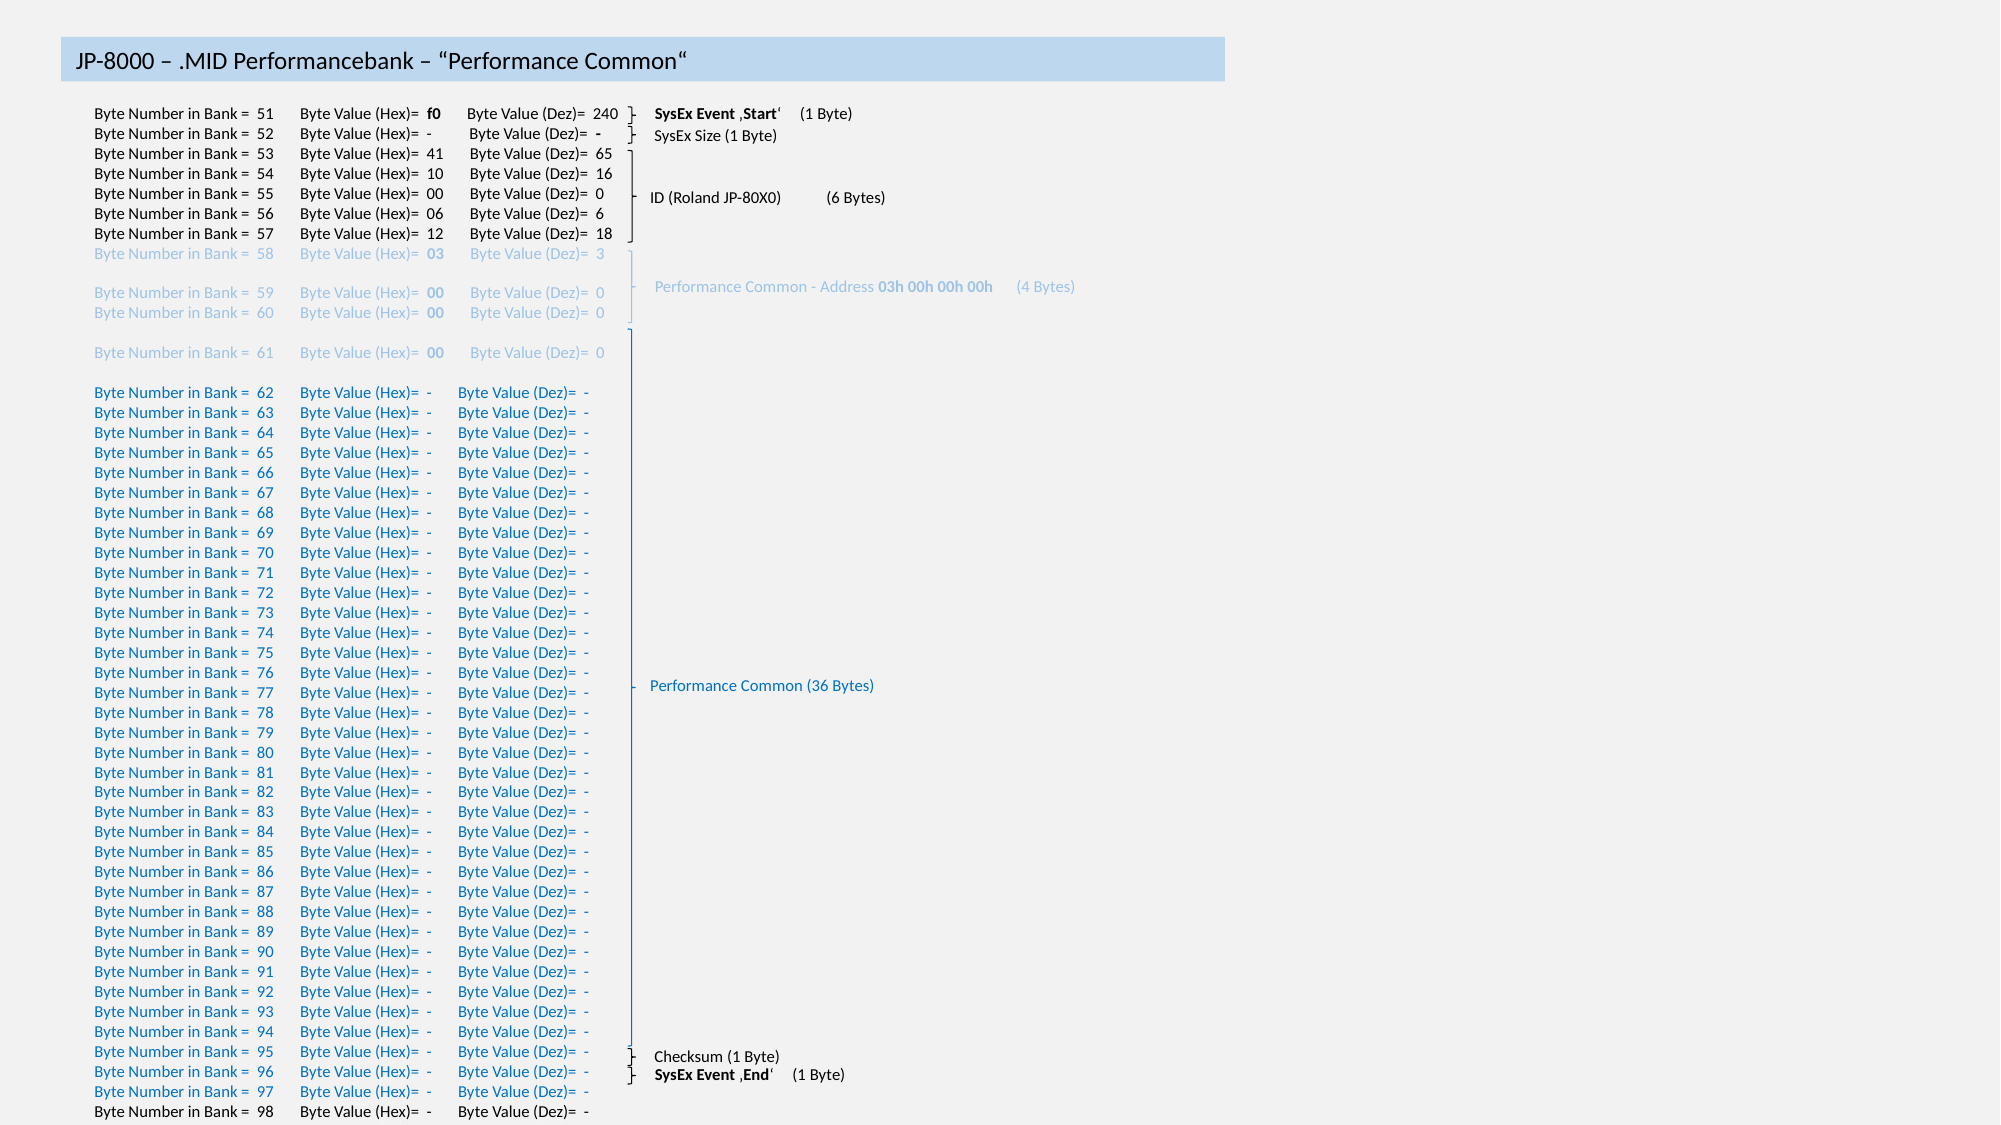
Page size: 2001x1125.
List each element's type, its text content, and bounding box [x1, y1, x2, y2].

text_box [627, 106, 636, 125]
text_box Performance Common (36 Bytes) [635, 667, 1367, 703]
text_box Checksum (1 Byte) [639, 1038, 1291, 1073]
text_box [627, 250, 636, 324]
text_box Byte Number in Bank = 51 Byte Value (Hex)= f0 Byte Value (Dez)= 240 Byte Number in Bank = 52 Byte Value (Hex)= - Byte Value (Dez)= - Byte Number in Bank = 53 Byte Value (Hex)= 41 Byte Value (Dez)= 65 Byte Number in Bank = 54 Byte Value (Hex)= 10 Byte Value (Dez)= 16 Byte Number in Bank = 55 Byte Value (Hex)= 00 Byte Value (Dez)= 0 Byte Number in Bank = 56 Byte Value (Hex)= 06 Byte Value (Dez)= 6 Byte Number in Bank = 57 Byte Value (Hex)= 12 Byte Value (Dez)= 18 Byte Number in Bank = 58 Byte Value (Hex)= 03 Byte Value (Dez)= 3 Byte Number in Bank = 59 Byte Value (Hex)= 00 Byte Value (Dez)= 0 Byte Number in Bank = 60 Byte Value (Hex)= 00 Byte Value (Dez)= 0 Byte Number in Bank = 61 Byte Value (Hex)= 00 Byte Value (Dez)= 0 Byte Number in Bank = 62 Byte Value (Hex)= - Byte Value (Dez)= - Byte Number in Bank = 63 Byte Value (Hex)= - Byte Value (Dez)= - Byte Number in Bank = 64 Byte Value (Hex)= - Byte Value (Dez)= - Byte Number in Bank = 65 Byte Value (Hex)= - Byte Value (Dez)= - Byte Number in Bank = 66 Byte Value (Hex)= - Byte Value (Dez)= - Byte Number in Bank = 67 Byte Value (Hex)= - Byte Value (Dez)= - Byte Number in Bank = 68 Byte Value (Hex)= - Byte Value (Dez)= - Byte Number in Bank = 69 Byte Value (Hex)= - Byte Value (Dez)= - Byte Number in Bank = 70 Byte Value (Hex)= - Byte Value (Dez)= - Byte Number in Bank = 71 Byte Value (Hex)= - Byte Value (Dez)= - Byte Number in Bank = 72 Byte Value (Hex)= - Byte Value (Dez)= - Byte Number in Bank = 73 Byte Value (Hex)= - Byte Value (Dez)= - Byte Number in Bank = 74 Byte Value (Hex)= - Byte Value (Dez)= - Byte Number in Bank = 75 Byte Value (Hex)= - Byte Value (Dez)= - Byte Number in Bank = 76 Byte Value (Hex)= - Byte Value (Dez)= - Byte Number in Bank = 77 Byte Value (Hex)= - Byte Value (Dez)= - Byte Number in Bank = 78 Byte Value (Hex)= - Byte Value (Dez)= - Byte Number in Bank = 79 Byte Value (Hex)= - Byte Value (Dez)= - Byte Number in Bank = 80 Byte Value (Hex)= - Byte Value (Dez)= - Byte Number in Bank = 81 Byte Value (Hex)= - Byte Value (Dez)= - Byte Number in Bank = 82 Byte Value (Hex)= - Byte Value (Dez)= - Byte Number in Bank = 83 Byte Value (Hex)= - Byte Value (Dez)= - Byte Number in Bank = 84 Byte Value (Hex)= - Byte Value (Dez)= - Byte Number in Bank = 85 Byte Value (Hex)= - Byte Value (Dez)= - Byte Number in Bank = 86 Byte Value (Hex)= - Byte Value (Dez)= - Byte Number in Bank = 87 Byte Value (Hex)= - Byte Value (Dez)= - Byte Number in Bank = 88 Byte Value (Hex)= - Byte Value (Dez)= - Byte Number in Bank = 89 Byte Value (Hex)= - Byte Value (Dez)= - Byte Number in Bank = 90 Byte Value (Hex)= - Byte Value (Dez)= - Byte Number in Bank = 91 Byte Value (Hex)= - Byte Value (Dez)= - Byte Number in Bank = 92 Byte Value (Hex)= - Byte Value (Dez)= - Byte Number in Bank = 93 Byte Value (Hex)= - Byte Value (Dez)= - Byte Number in Bank = 94 Byte Value (Hex)= - Byte Value (Dez)= - Byte Number in Bank = 95 Byte Value (Hex)= - Byte Value (Dez)= - Byte Number in Bank = 96 Byte Value (Hex)= - Byte Value (Dez)= - Byte Number in Bank = 97 Byte Value (Hex)= - Byte Value (Dez)= - Byte Number in Bank = 98 Byte Value (Hex)= - Byte Value (Dez)= - Byte Number in Bank = 99 Byte Value (Hex)= f7 Byte Value (Dez)= 247 [79, 95, 646, 1125]
text_box JP-8000 – .MID Performancebank – “Performance Common“ [61, 36, 1225, 82]
text_box [627, 125, 636, 144]
text_box Performance Common - Address 03h 00h 00h 00h (4 Bytes) [640, 267, 1372, 303]
text_box SysEx Event ‚Start‘ (1 Byte) [640, 95, 1291, 117]
text_box [627, 1047, 636, 1067]
text_box SysEx Size (1 Byte) [639, 117, 1291, 153]
text_box [627, 328, 635, 1047]
text_box [627, 149, 635, 243]
text_box SysEx Event ‚End‘ (1 Byte) [640, 1073, 1291, 1091]
text_box ID (Roland JP-80X0) (6 Bytes) [635, 179, 1001, 215]
text_box [627, 1066, 636, 1085]
